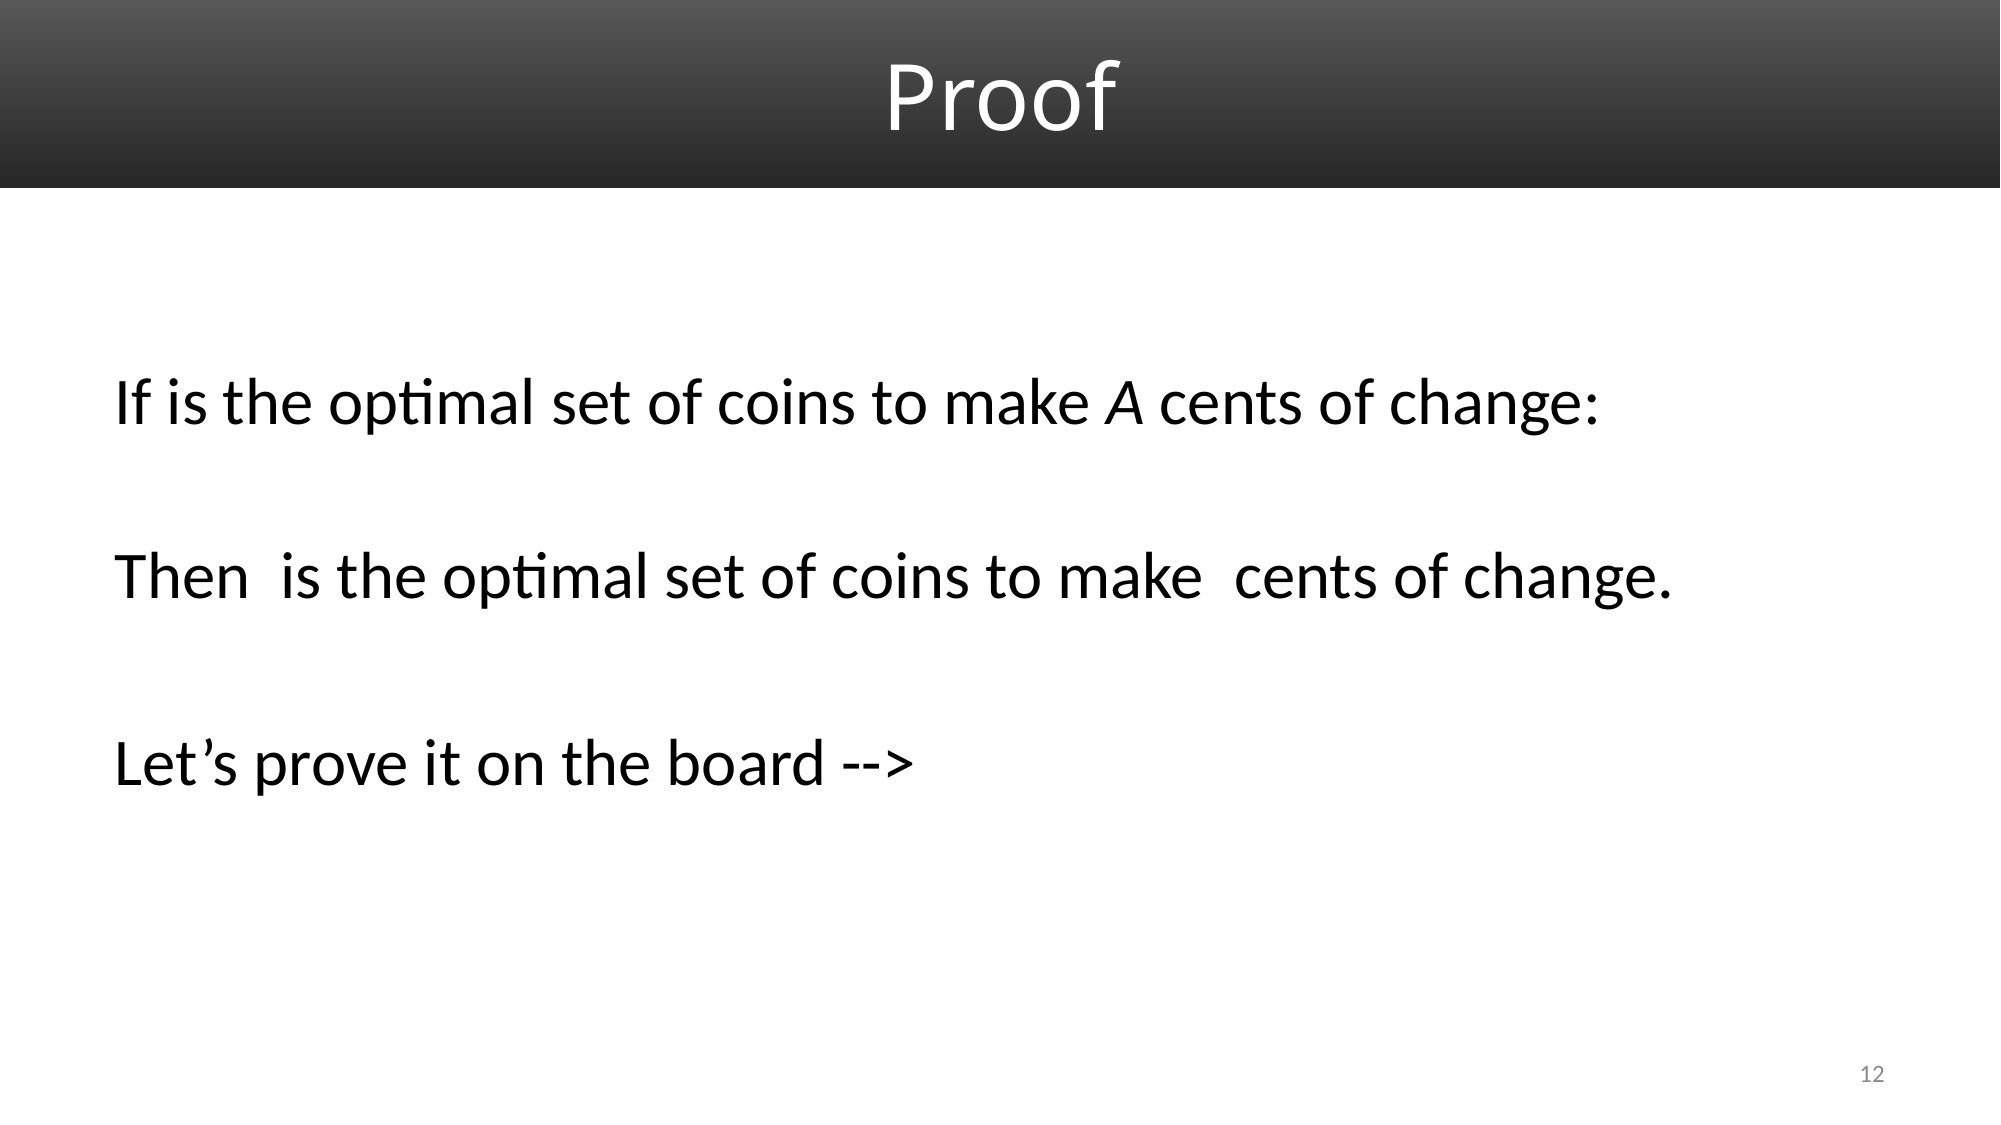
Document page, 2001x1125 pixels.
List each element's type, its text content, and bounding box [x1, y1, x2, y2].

title Proof [99, 24, 1900, 163]
slide_number 12 [1433, 1042, 1900, 1103]
